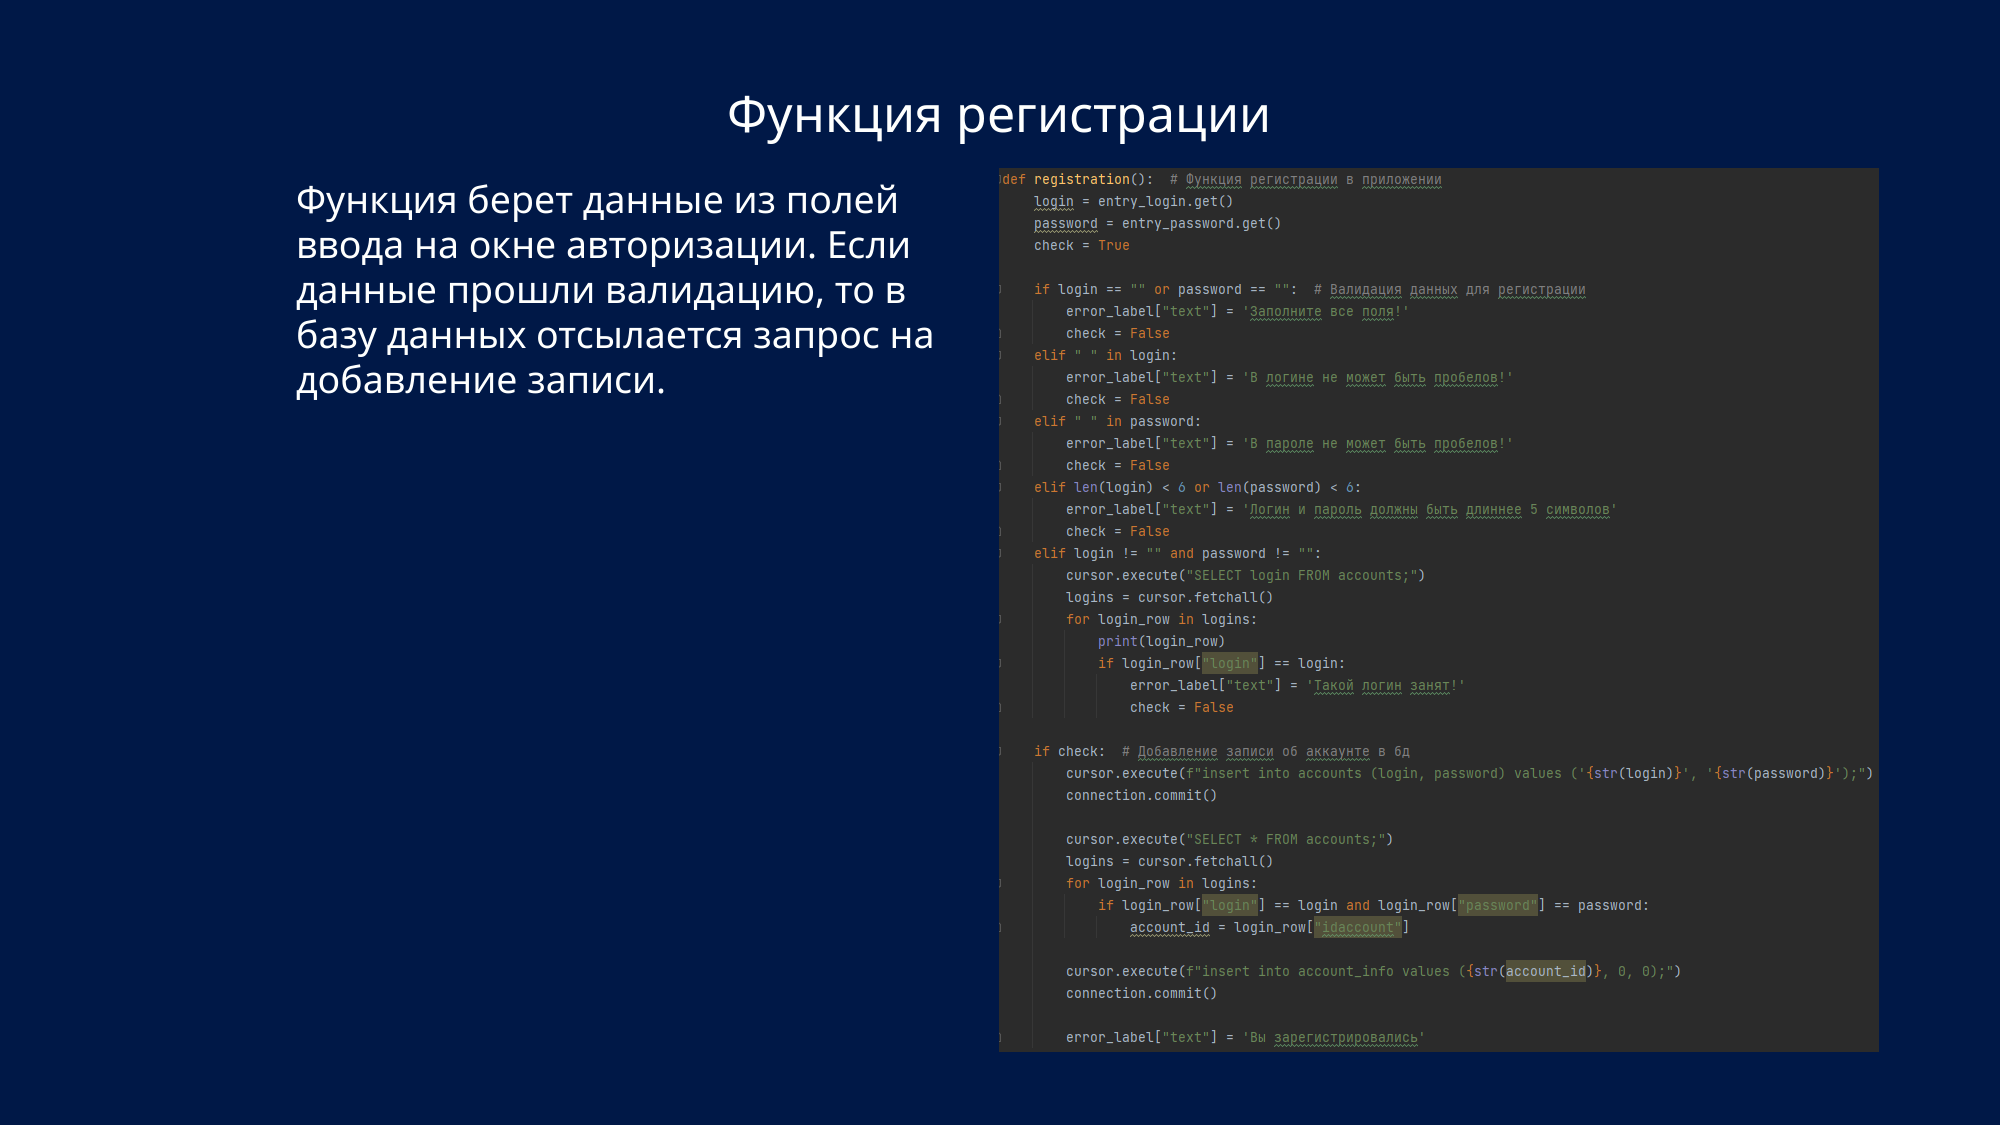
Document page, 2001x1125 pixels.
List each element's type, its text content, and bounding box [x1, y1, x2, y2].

text_box Функция регистрации [712, 74, 1287, 150]
text_box Функция берет данные из полей ввода на окне авторизации. Если данные прошли валидацию, то в базу данных отсылается запрос на добавление записи. [281, 168, 999, 409]
picture [999, 168, 1879, 1052]
